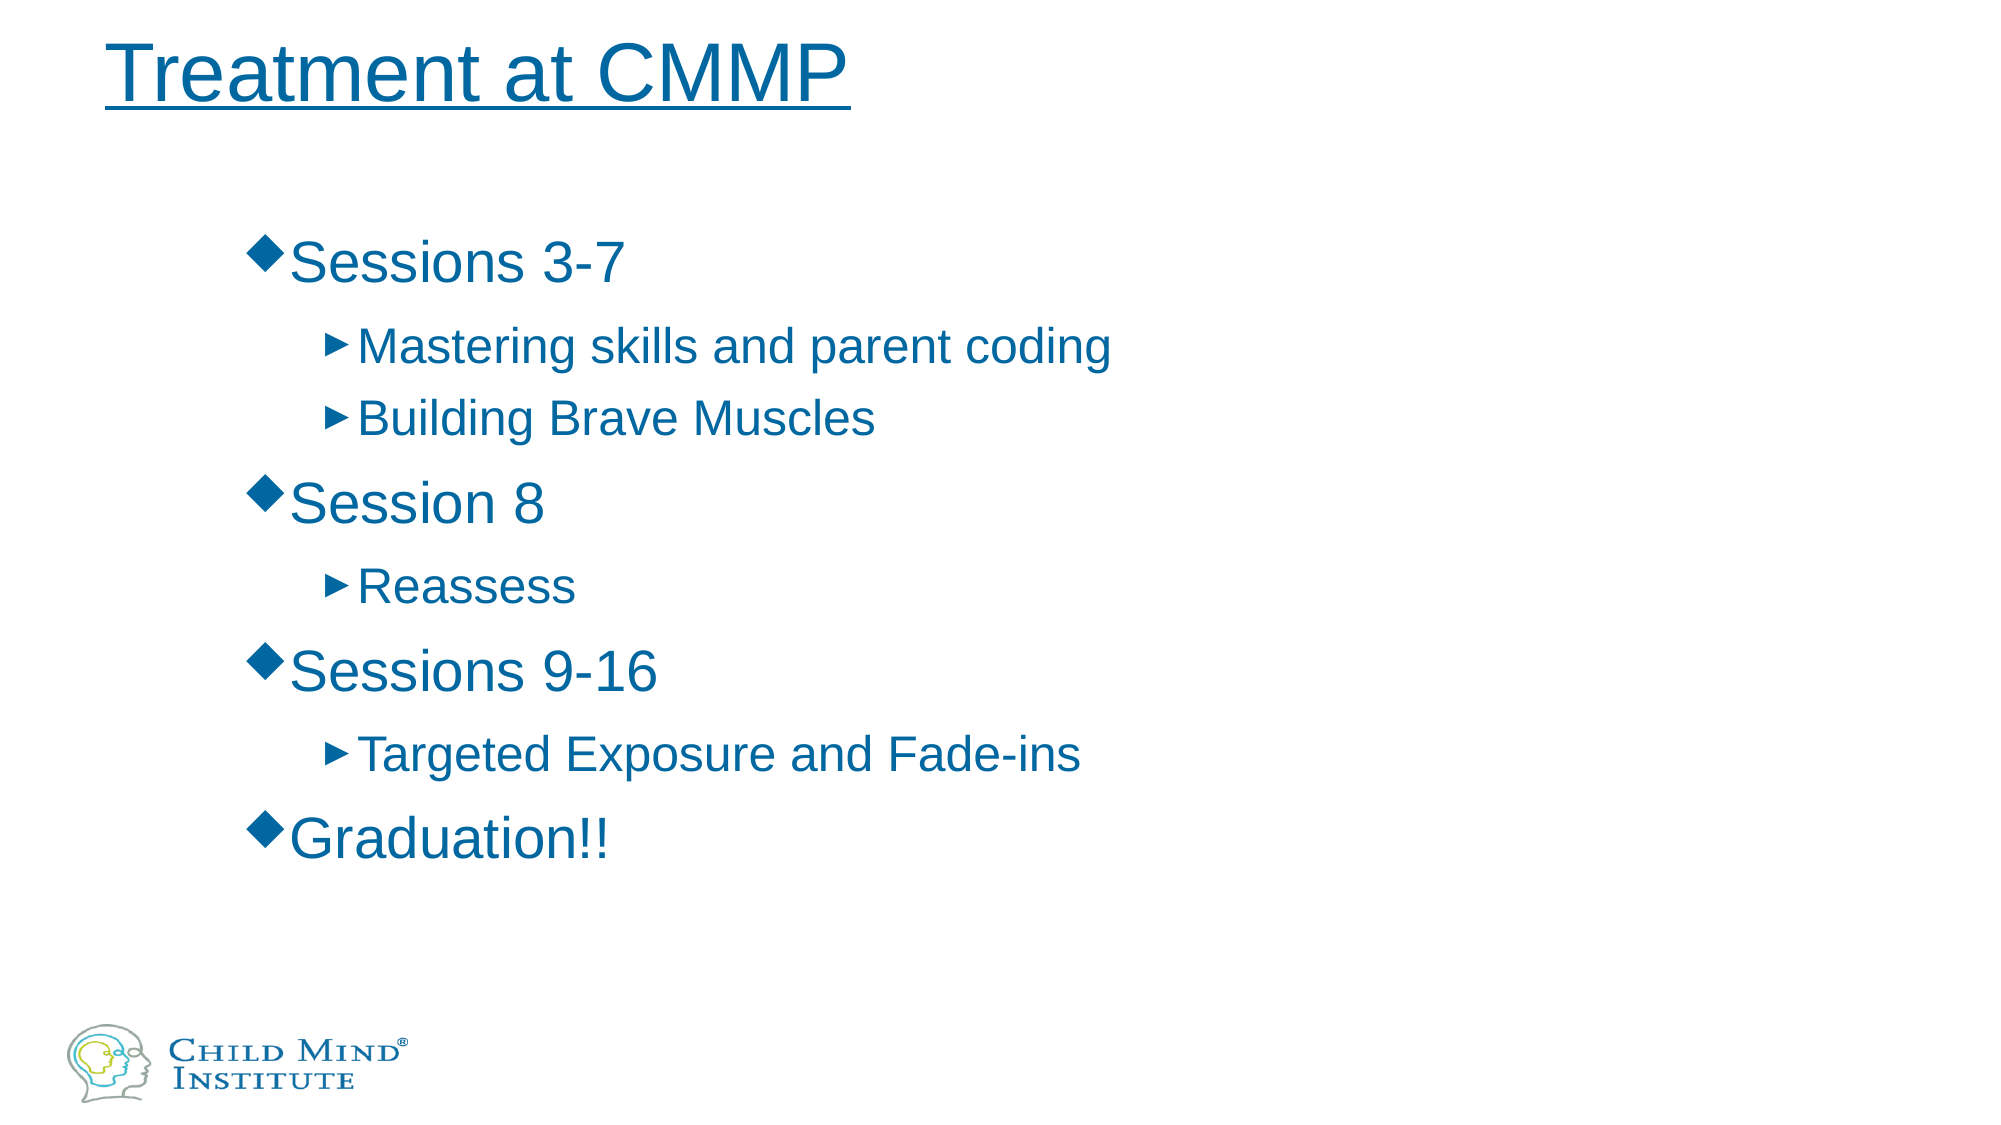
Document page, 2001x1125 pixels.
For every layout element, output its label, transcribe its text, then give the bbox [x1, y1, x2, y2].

picture [67, 1024, 408, 1103]
list Sessions 3-7 Mastering skills and parent coding Building Brave Muscles Session 8 Reassess Sessions 9-16 Targeted Exposure and Fade-ins Graduation!! [227, 210, 1803, 1047]
title Treatment at CMMP [0, 0, 1284, 149]
